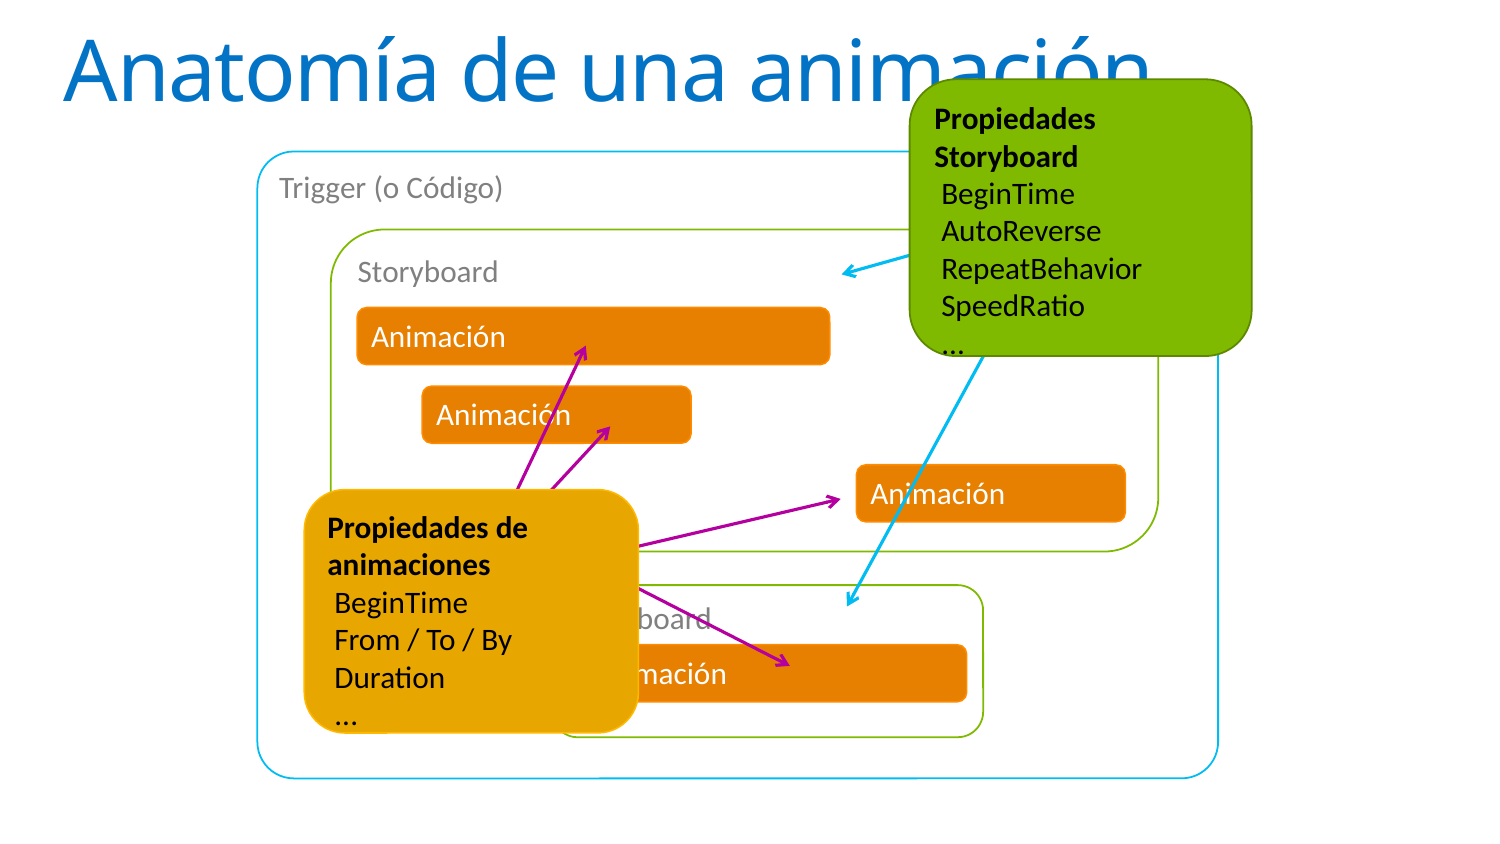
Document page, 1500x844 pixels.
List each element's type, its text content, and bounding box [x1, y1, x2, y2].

title Anatomía de una animación [63, 28, 1436, 122]
text_box Storyboard [563, 607, 985, 739]
text_box Trigger (o Código) [256, 150, 1220, 780]
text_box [841, 79, 1252, 607]
text_box Storyboard [329, 228, 841, 345]
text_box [303, 345, 841, 734]
text_box Animación [841, 643, 968, 703]
text_box Animación [356, 306, 831, 345]
